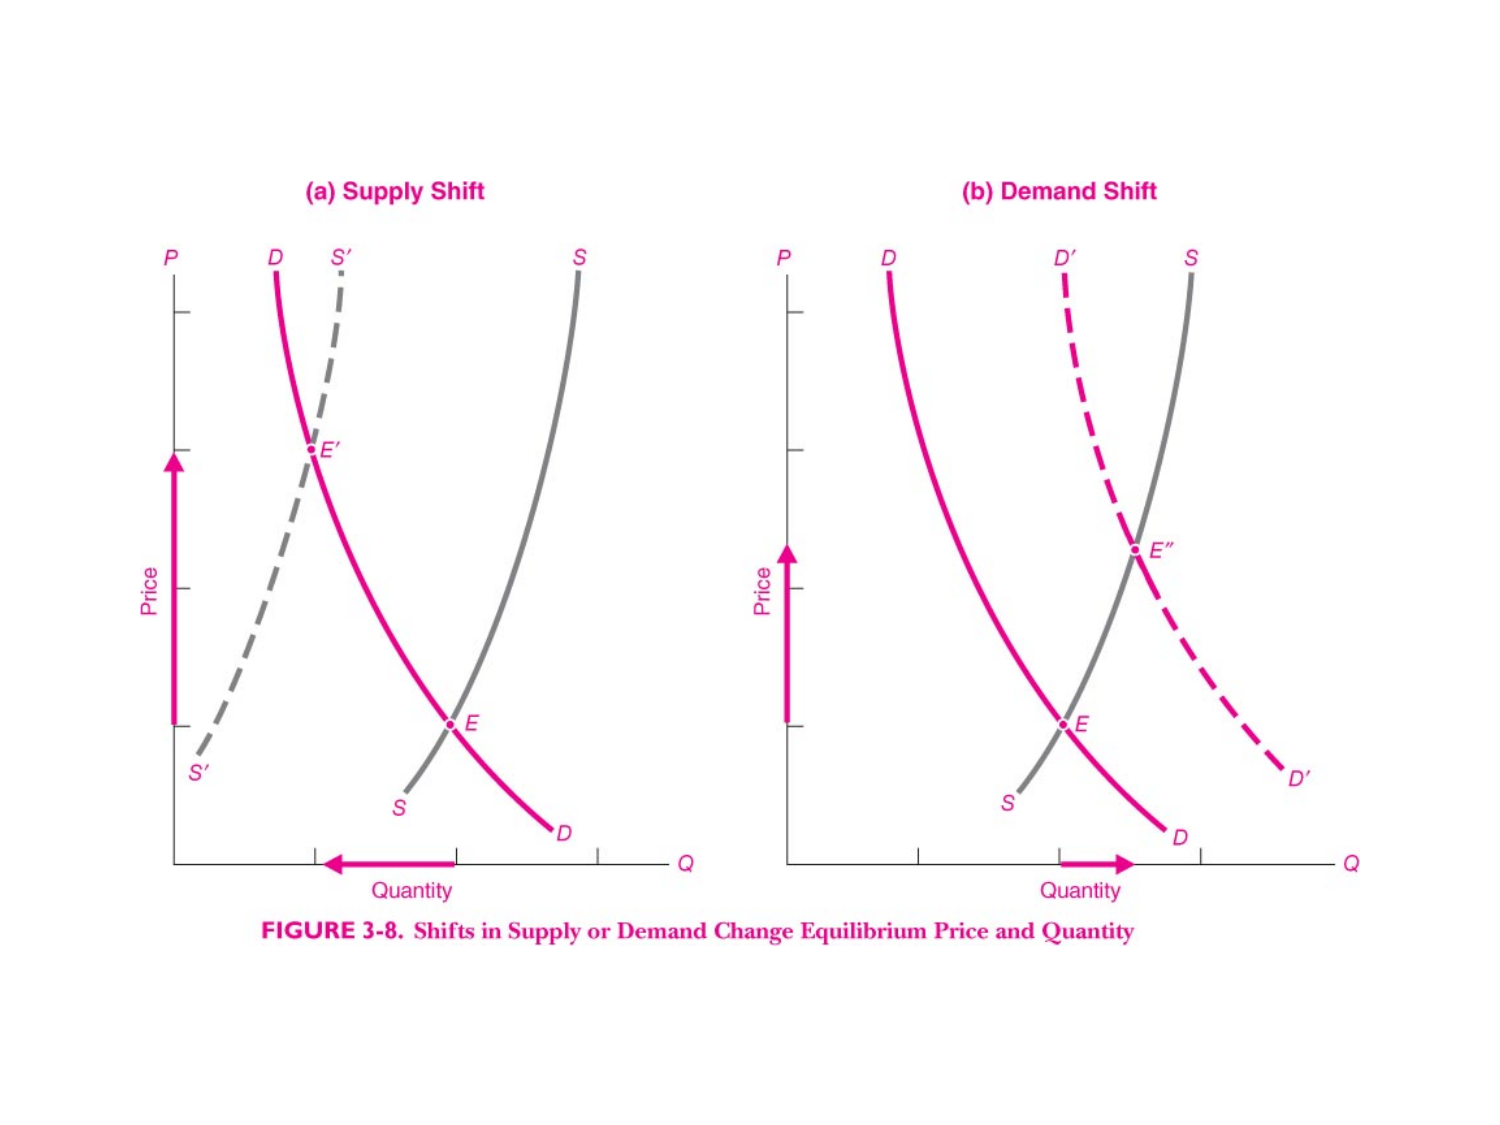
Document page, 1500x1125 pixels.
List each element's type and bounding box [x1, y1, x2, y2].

picture [140, 180, 1360, 946]
